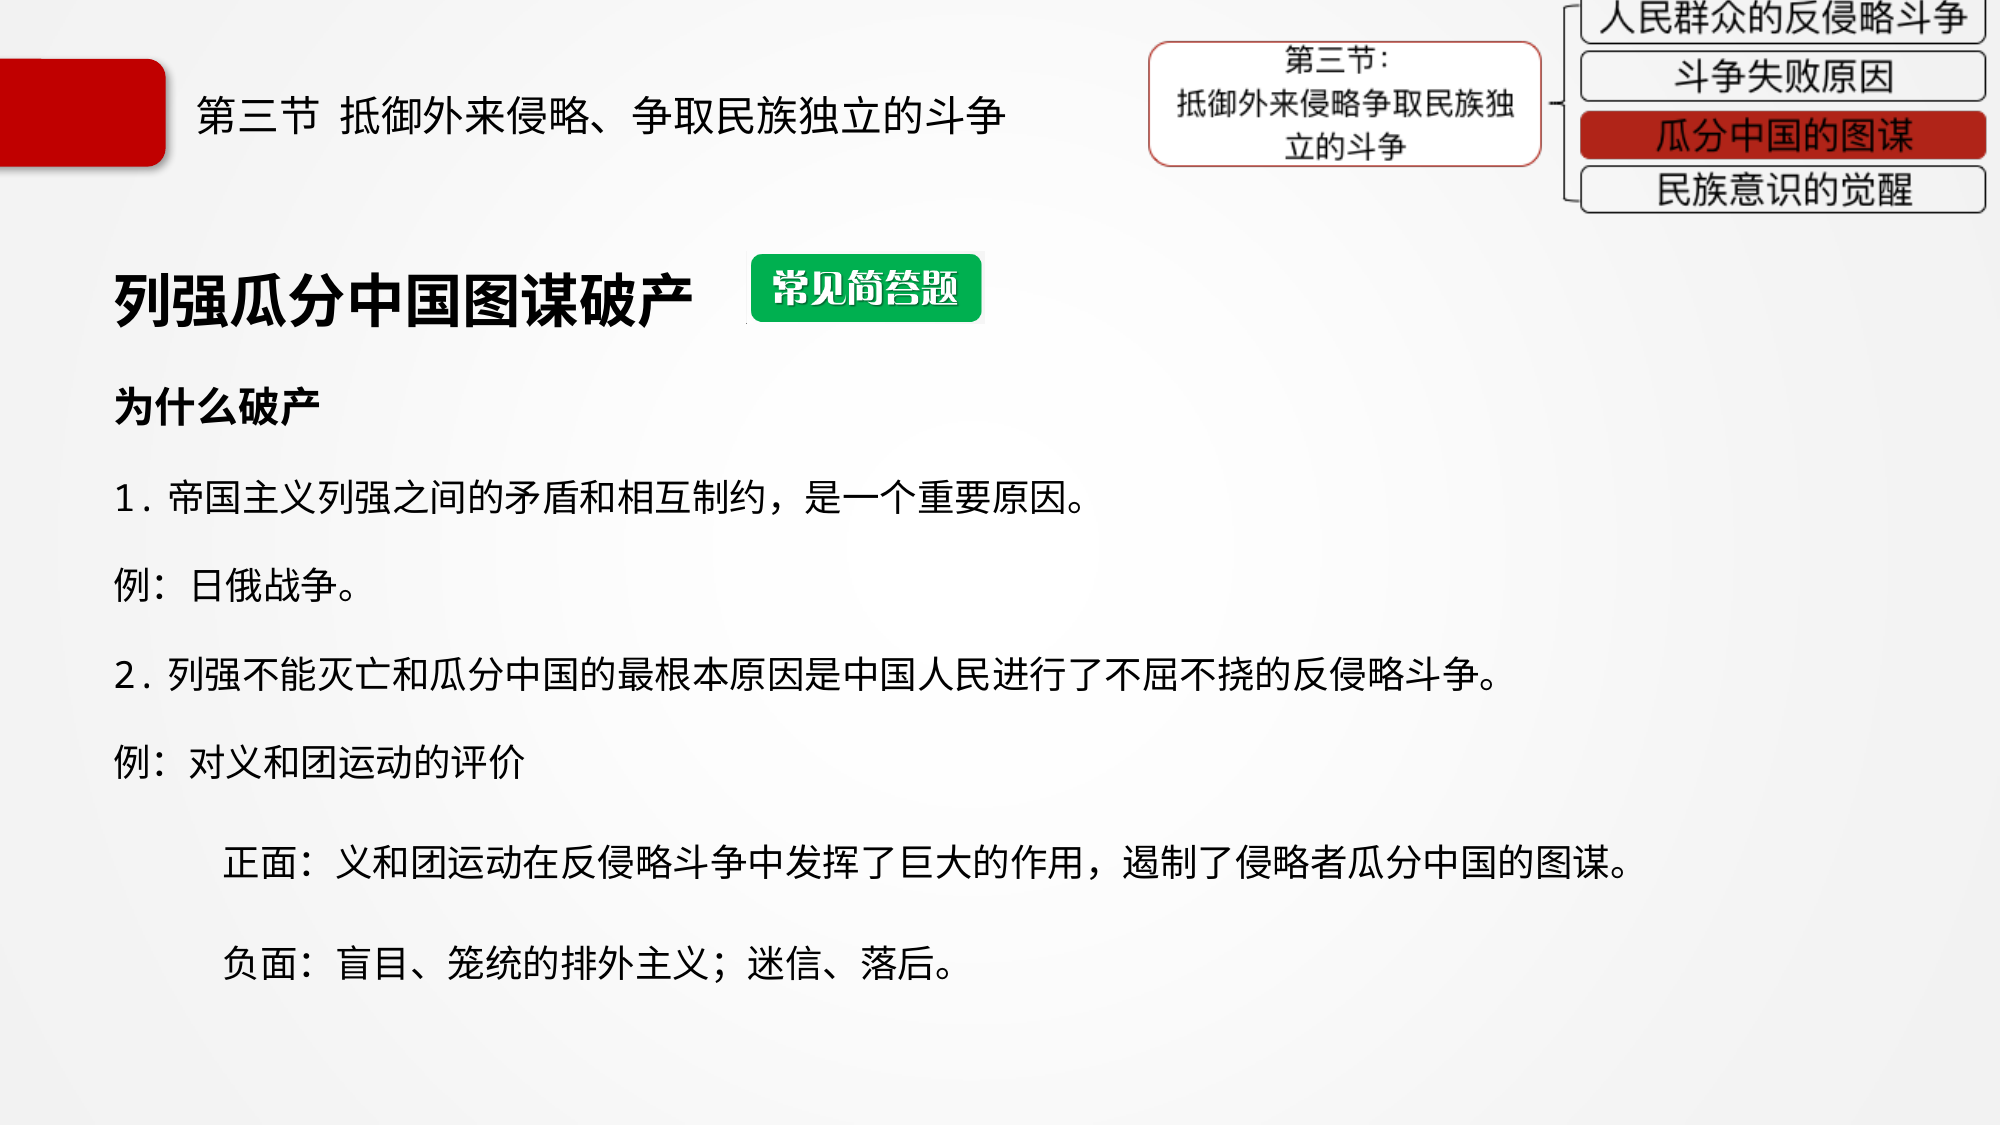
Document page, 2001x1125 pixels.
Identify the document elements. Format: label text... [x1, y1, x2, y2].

list 列强瓜分中国图谋破产 为什么破产 1.帝国主义列强之间的矛盾和相互制约，是一个重要原因。 例：日俄战争。 2.列强不能灭亡和瓜分中国的最根本原因是中国人民进行了不屈不挠的反侵略斗争。 例：对义和团运动的评价 正面：义和团运动在反侵略斗争中发挥了巨大的作用，遏制了侵略者瓜分中国的图谋。 负面：盲目、笼统的排外主义；迷信、落后。 [98, 222, 1824, 1103]
picture [0, 0, 2000, 1125]
title 第三节 抵御外来侵略、争取民族独立的斗争 [180, 73, 1147, 163]
